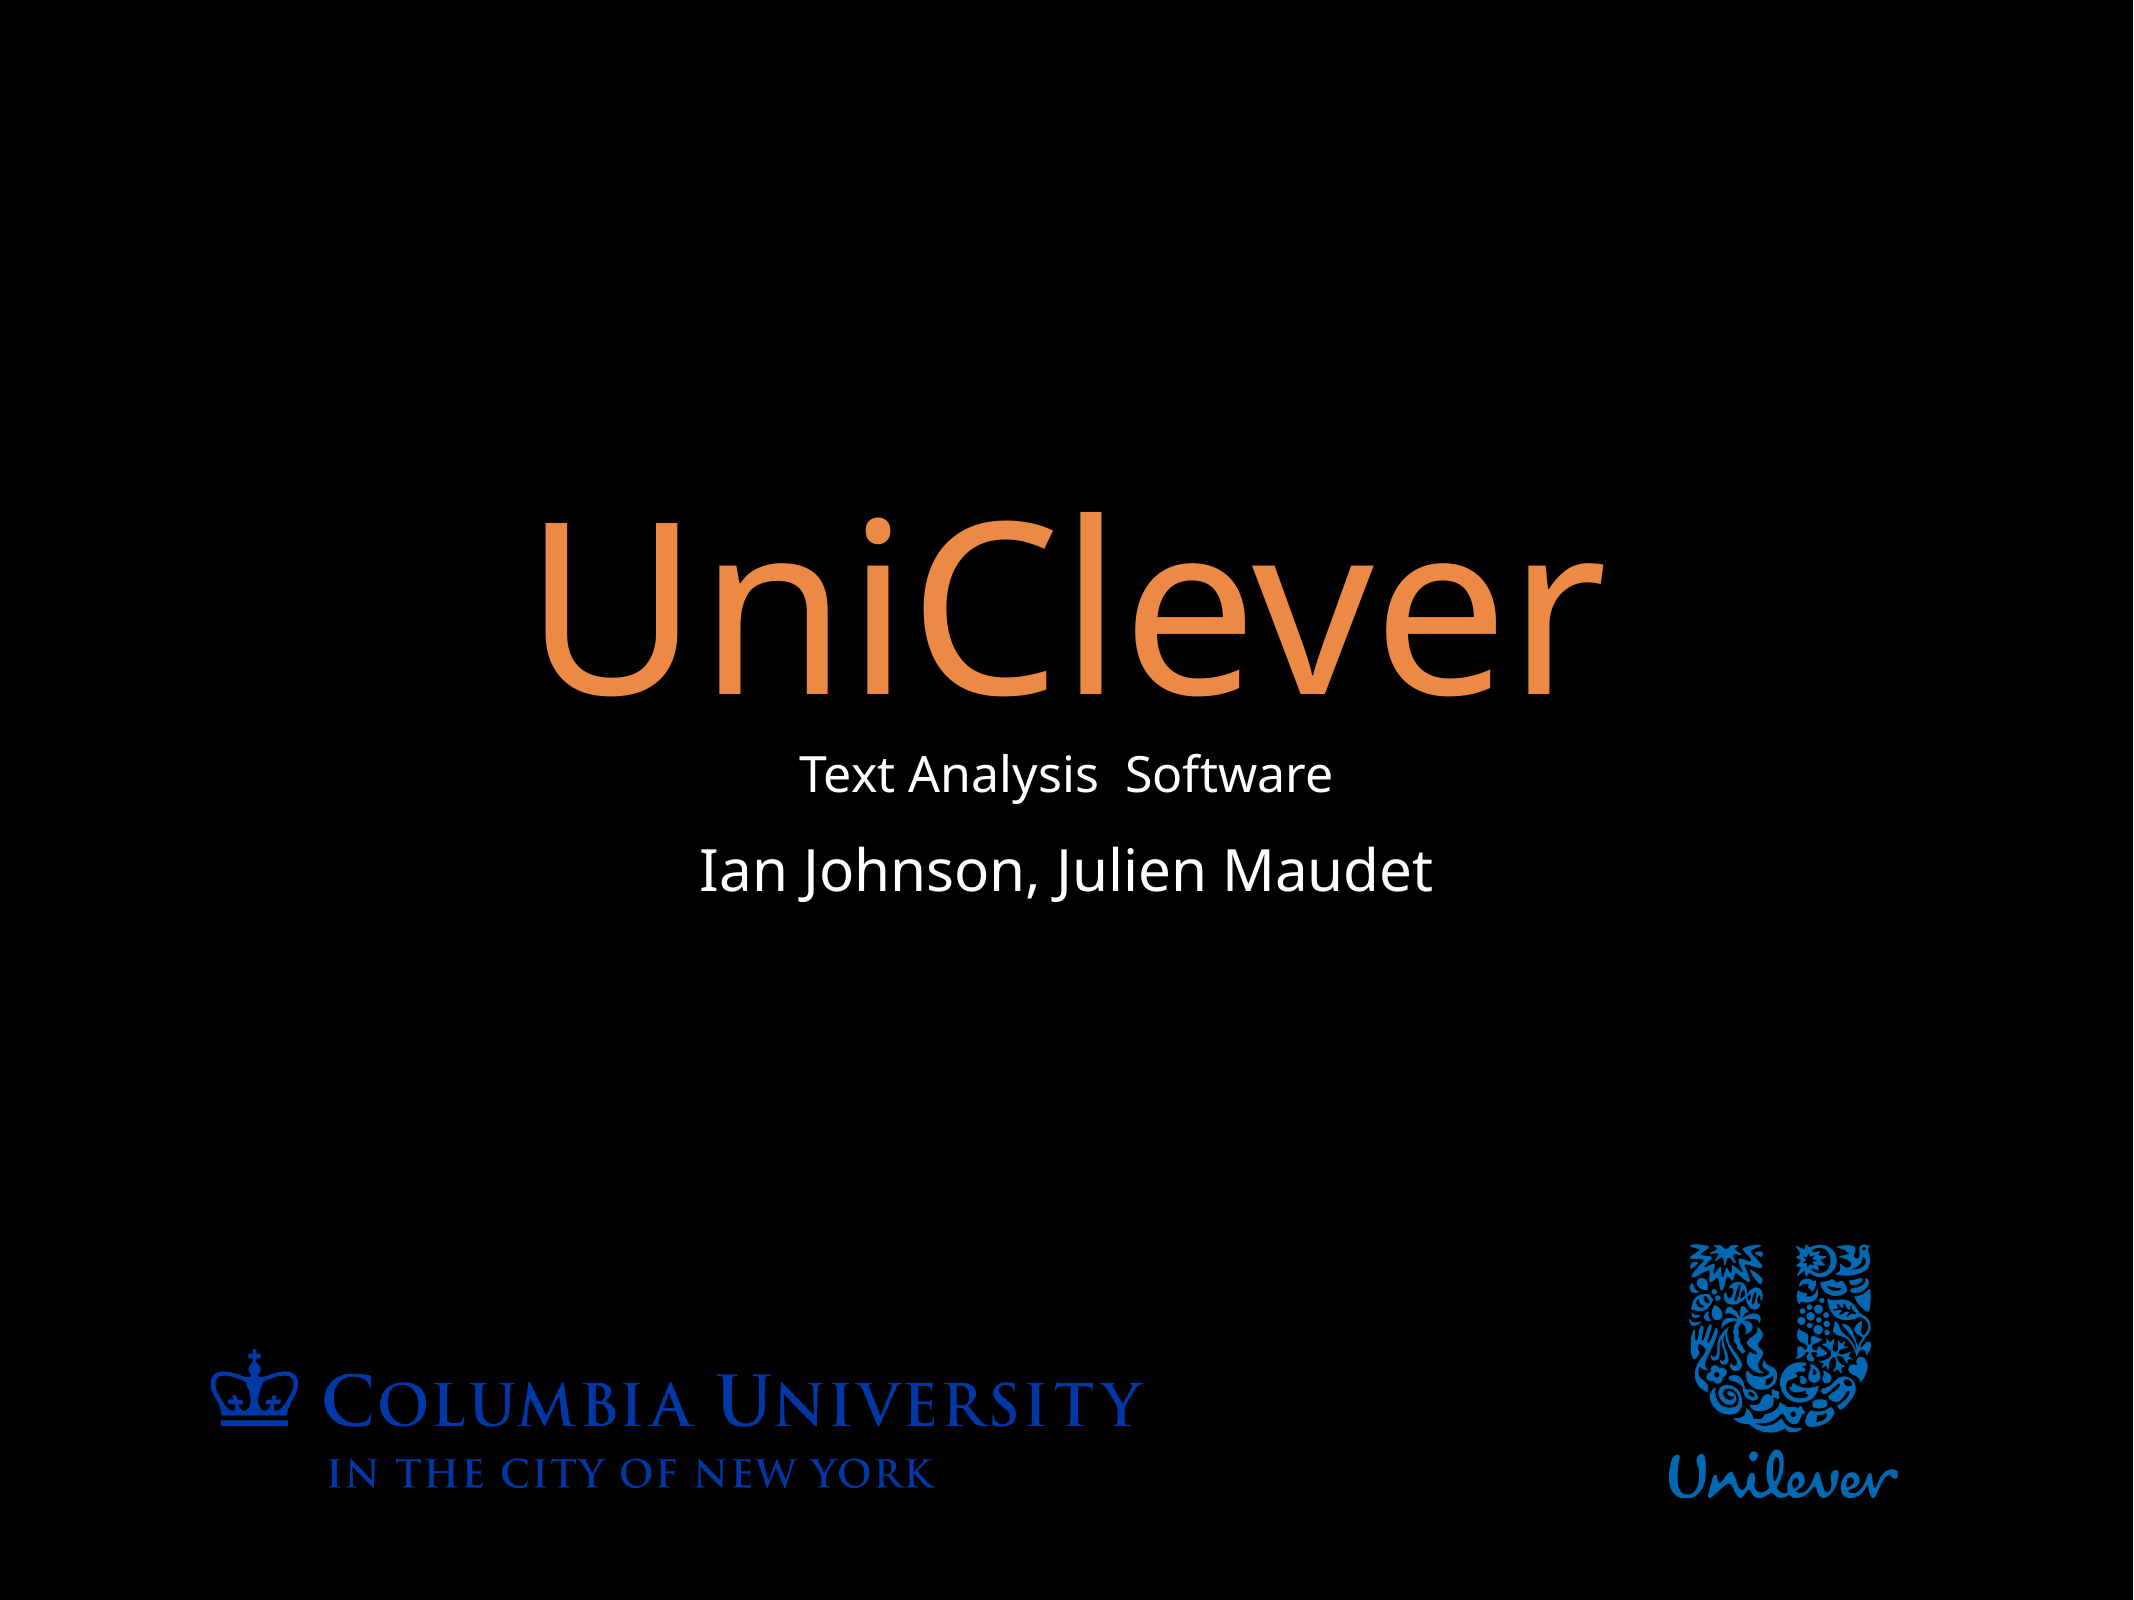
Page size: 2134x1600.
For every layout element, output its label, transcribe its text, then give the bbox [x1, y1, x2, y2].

picture [208, 1346, 1147, 1492]
title UniClever Text Analysis Software [207, 268, 1926, 811]
picture [1667, 1243, 1898, 1499]
subtitle Ian Johnson, Julien Maudet [207, 824, 1926, 1011]
